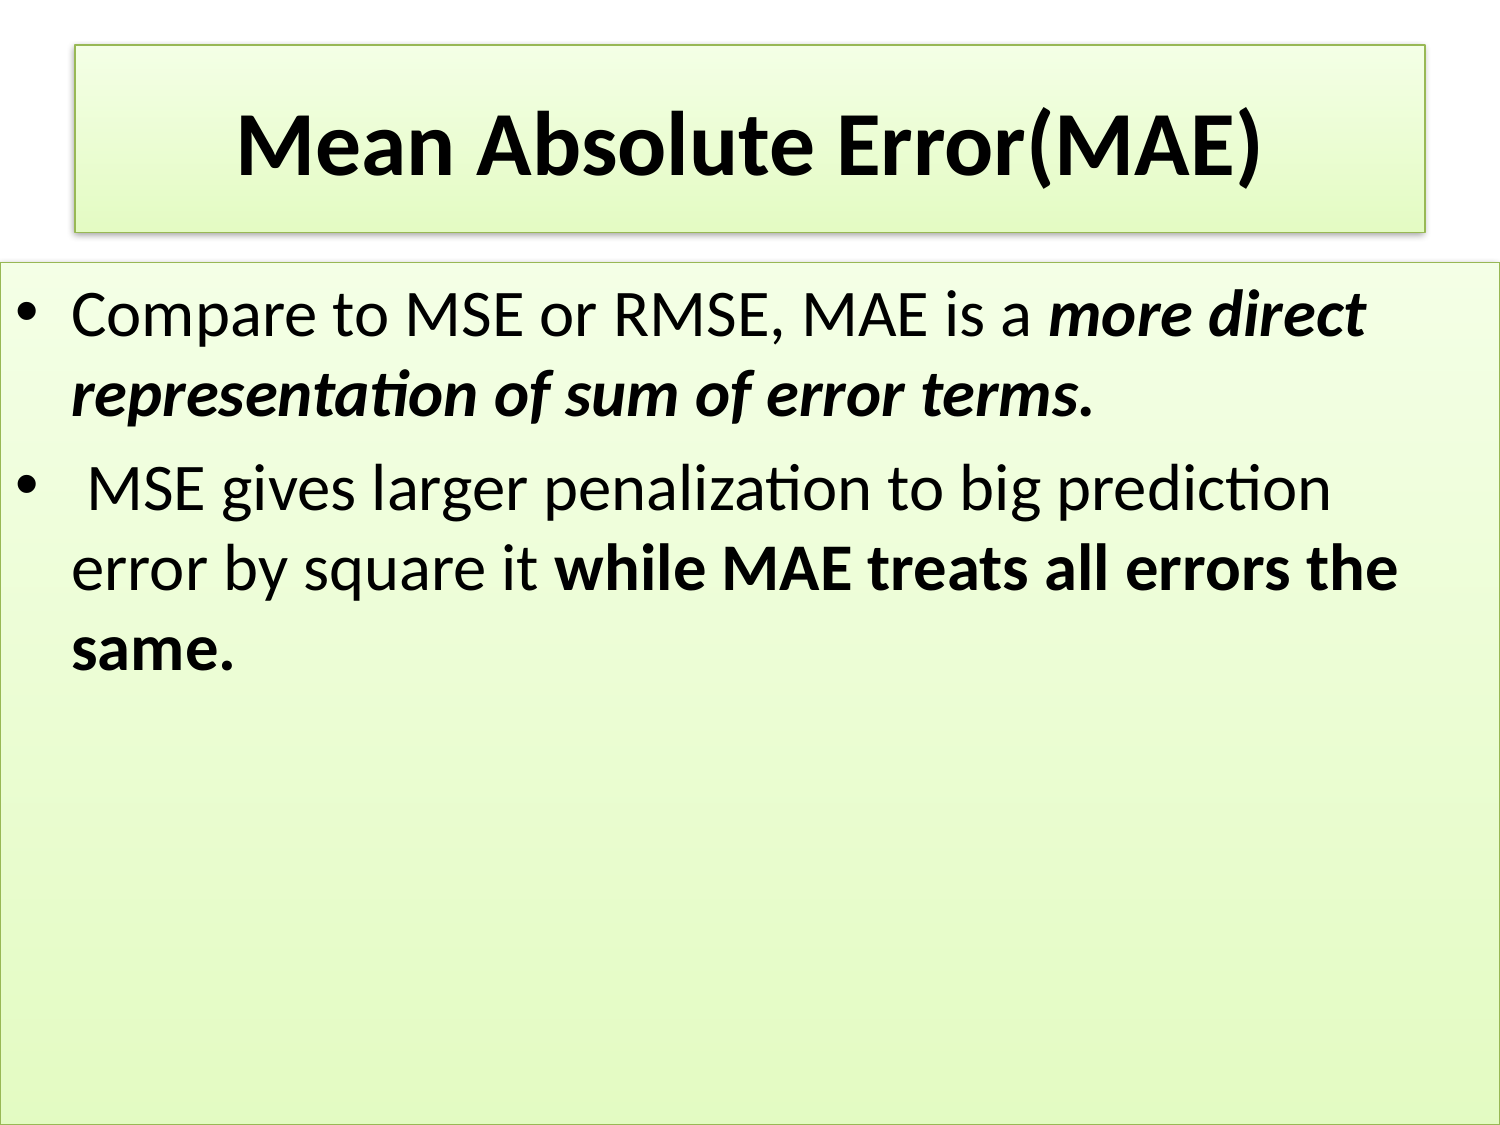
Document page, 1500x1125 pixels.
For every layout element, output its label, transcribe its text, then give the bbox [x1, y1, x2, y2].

list Compare to MSE or RMSE, MAE is a more direct representation of sum of error terms. MSE gives larger penalization to big prediction error by square it while MAE treats all errors the same. [0, 262, 1500, 1125]
title Mean Absolute Error(MAE) [74, 44, 1426, 233]
